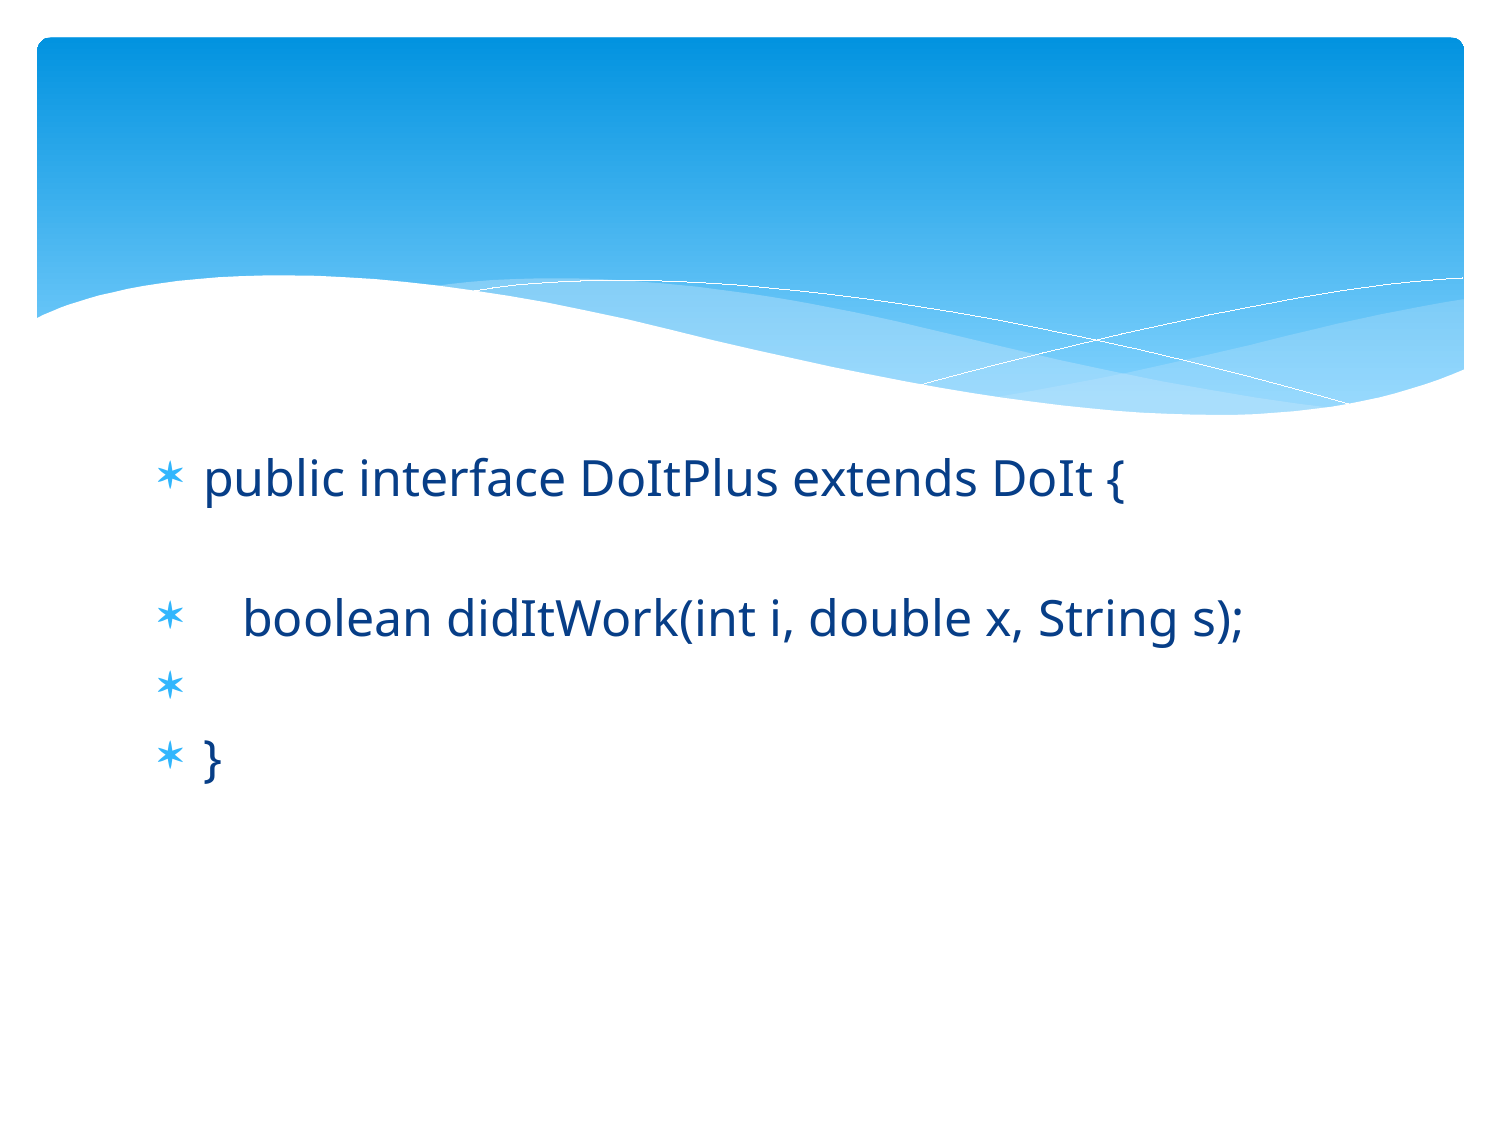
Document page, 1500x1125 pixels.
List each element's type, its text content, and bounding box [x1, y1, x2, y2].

list public interface DoItPlus extends DoIt { boolean didItWork(int i, double x, String s); } [143, 438, 1359, 1005]
